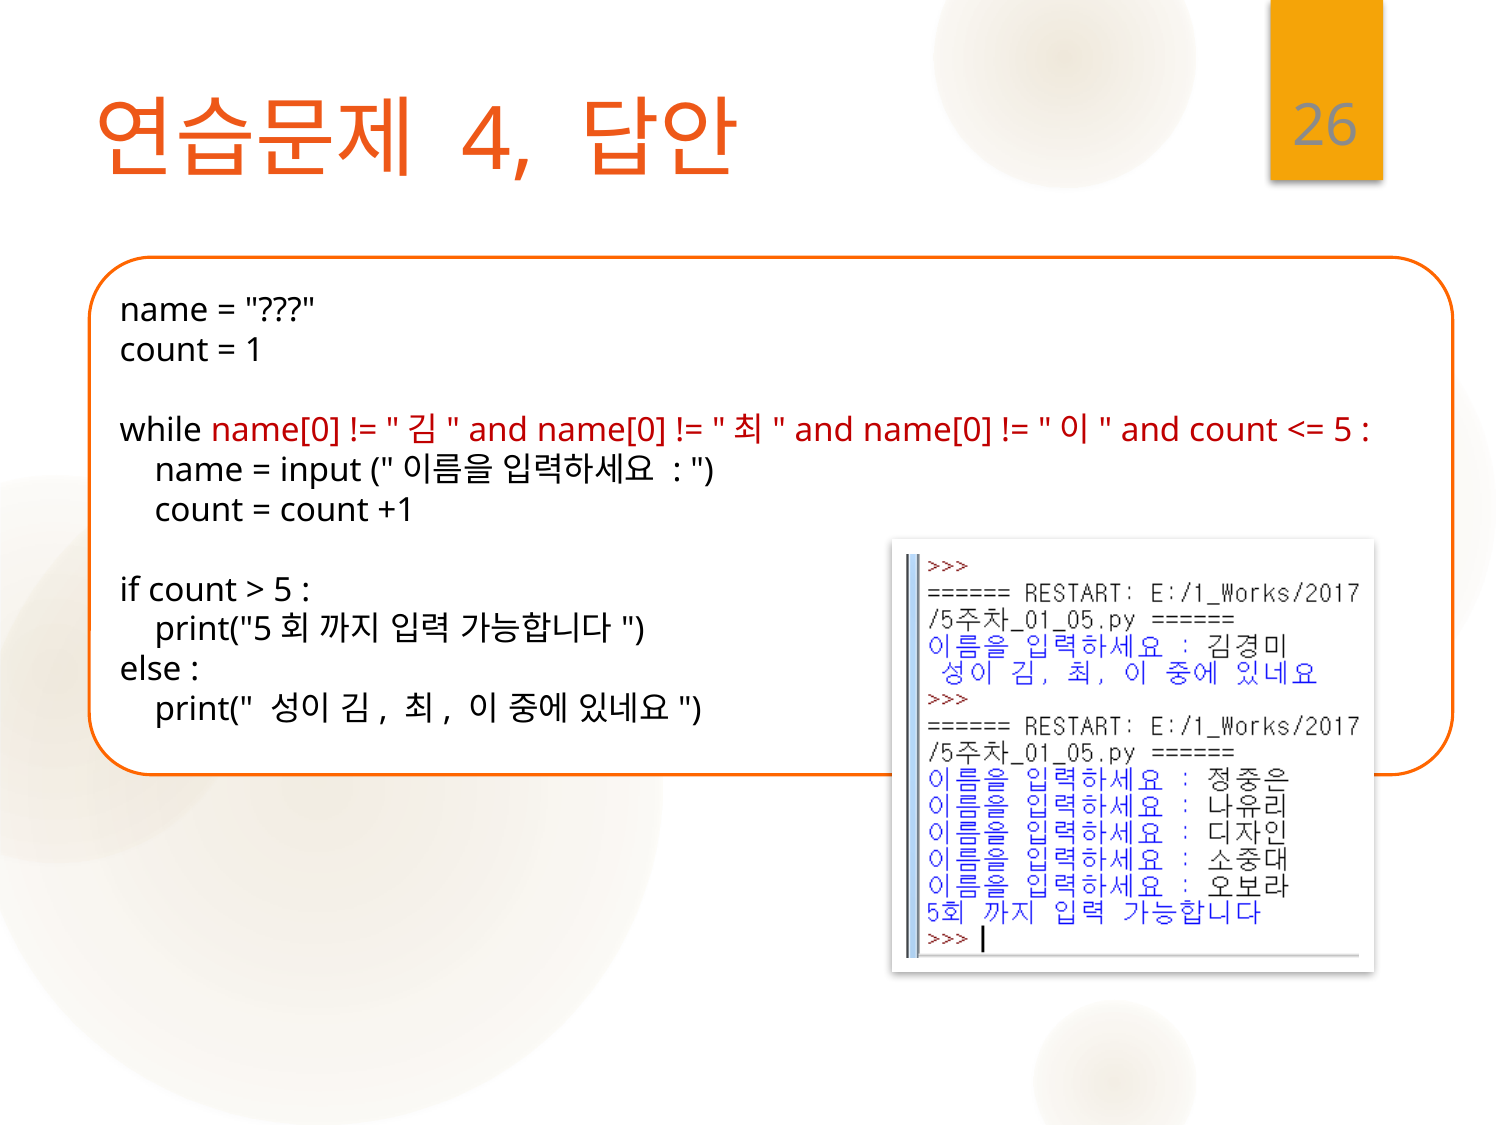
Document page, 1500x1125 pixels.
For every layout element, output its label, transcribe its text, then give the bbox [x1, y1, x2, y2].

text_box name = "???" count = 1 while name[0] != "김" and name[0] != "최" and name[0] != "이" and count <= 5 : name = input ("이름을 입력하세요 : ") count = count +1 if count > 5 : print("5회 까지 입력 가능합니다") else : print(" 성이 김, 최, 이 중에 있네요") [104, 280, 1404, 775]
title 연습문제 4, 답안 [79, 74, 1237, 304]
text_box [89, 257, 1453, 774]
slide_number 26 [1273, 48, 1378, 175]
picture [905, 553, 1360, 958]
